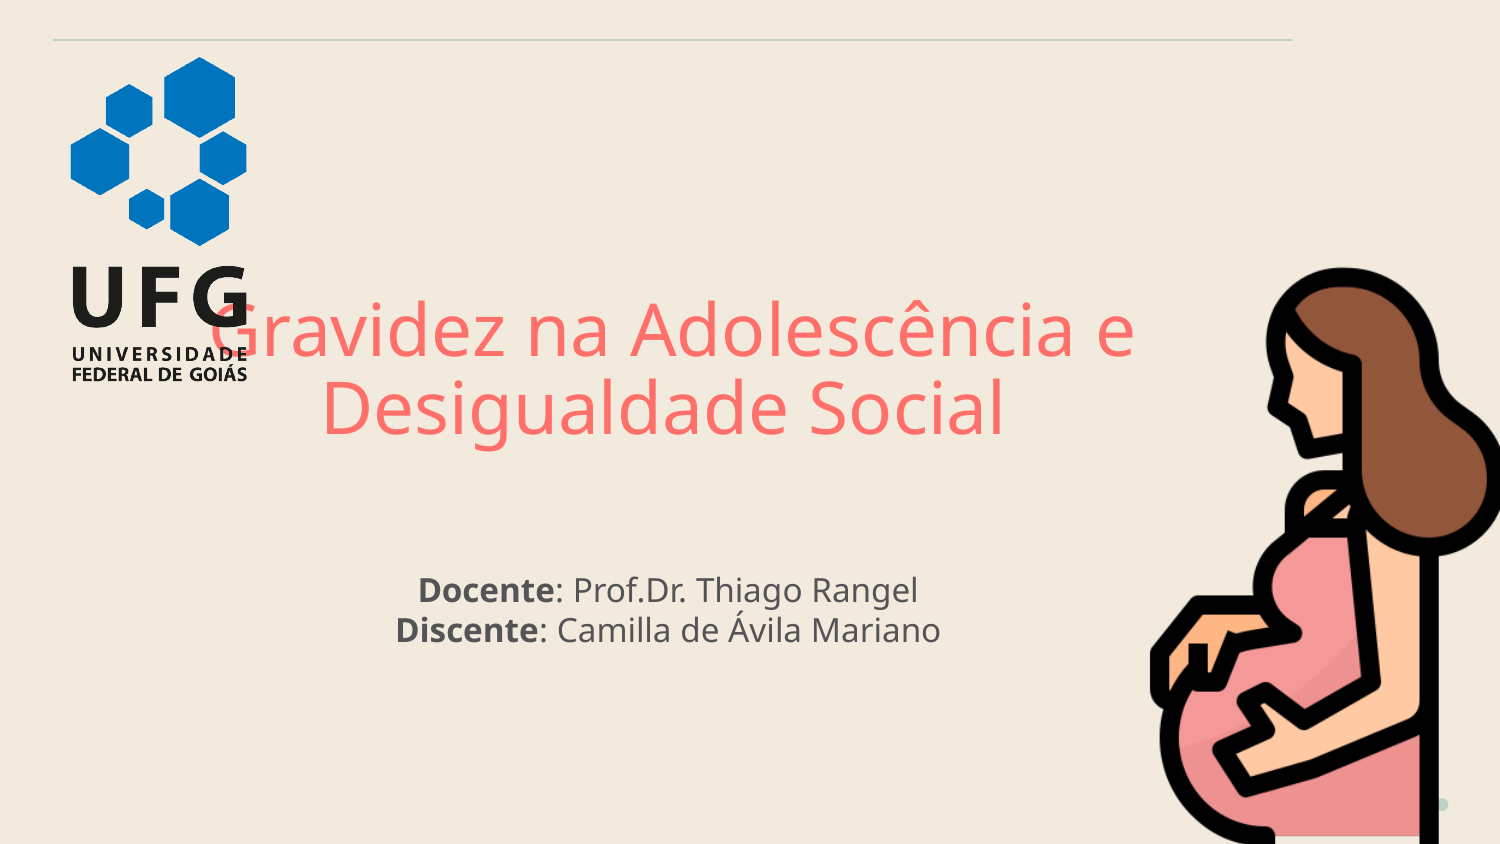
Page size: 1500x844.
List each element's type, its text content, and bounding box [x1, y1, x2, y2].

picture [21, 22, 297, 415]
picture [1024, 231, 1500, 844]
subtitle Docente: Prof.Dr. Thiago Rangel Discente: Camilla de Ávila Mariano [244, 575, 1019, 643]
title Gravidez na Adolescência e Desigualdade Social [145, 231, 1022, 517]
